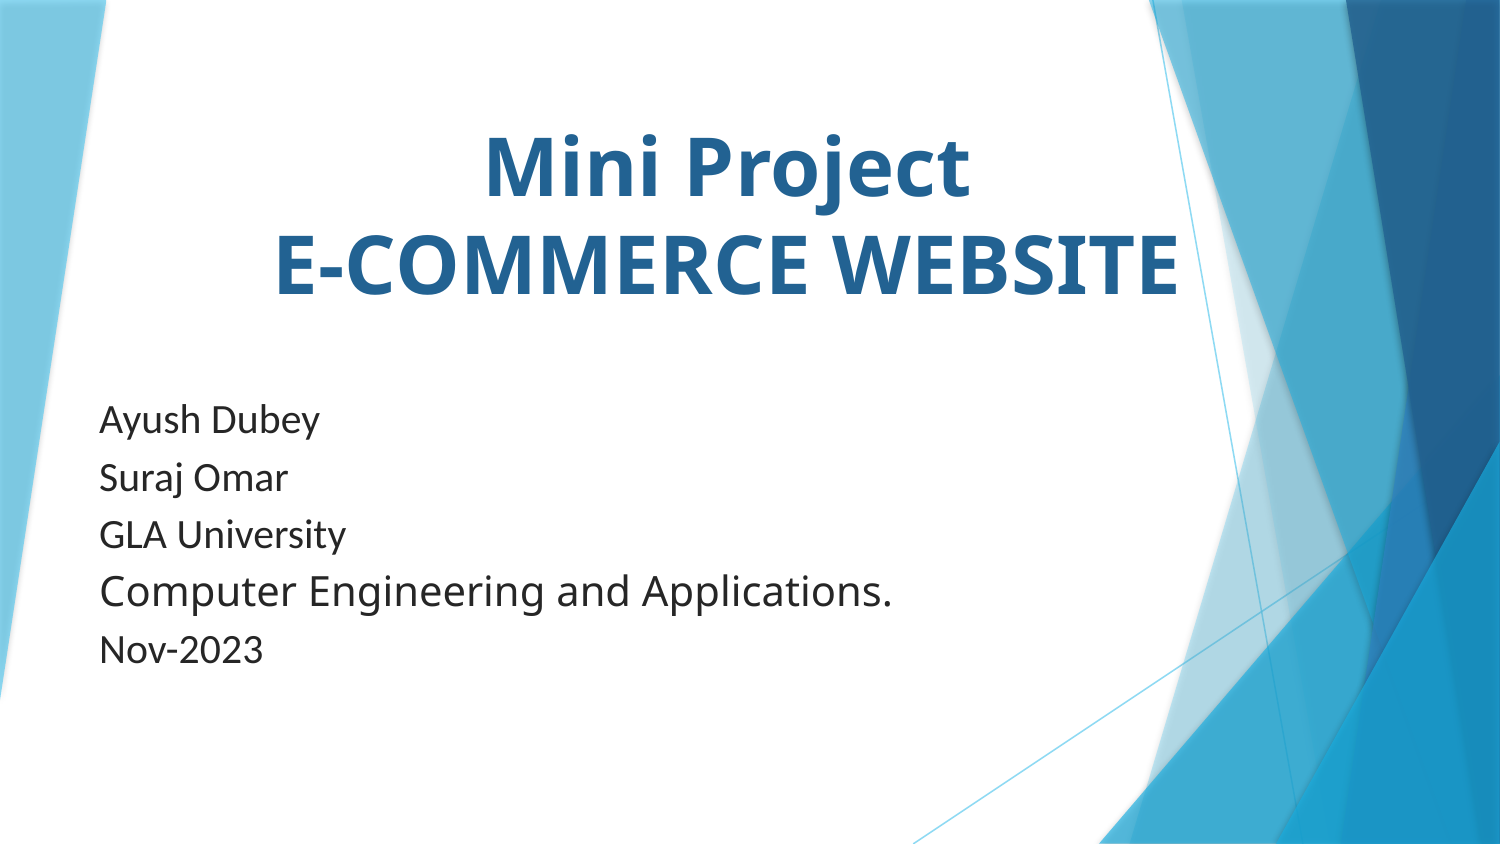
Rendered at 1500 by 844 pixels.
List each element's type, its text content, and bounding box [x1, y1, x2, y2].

title Mini Project E-COMMERCE WEBSITE [146, 99, 1309, 327]
subtitle Ayush Dubey Suraj Omar GLA University Computer Engineering and Applications. Nov-2023 [67, 369, 1466, 844]
